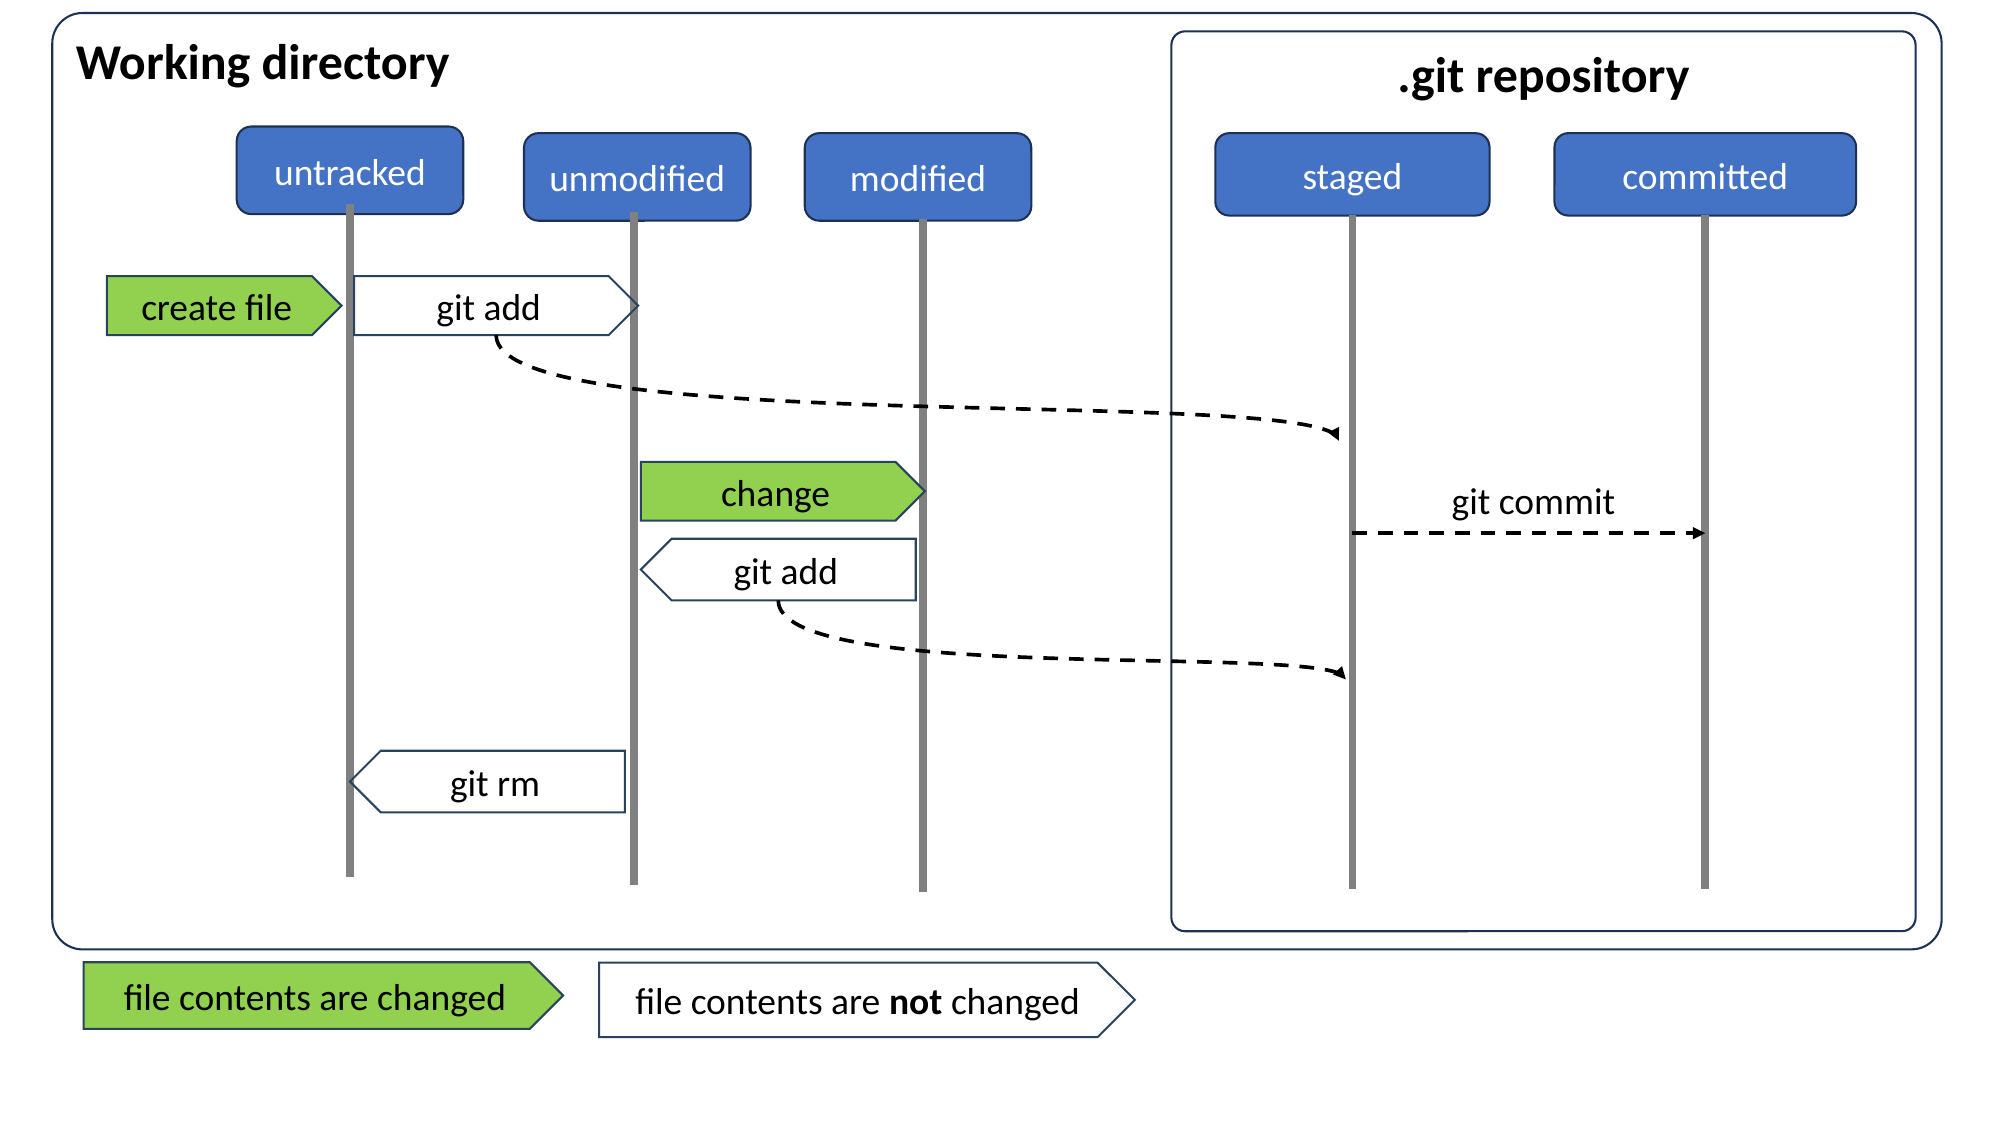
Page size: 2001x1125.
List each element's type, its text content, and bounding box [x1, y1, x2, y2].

text_box modified [963, 132, 1033, 222]
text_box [1030, 363, 1110, 916]
text_box Working directory [51, 11, 1943, 951]
text_box .git repository [1170, 30, 1917, 933]
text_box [857, 0, 963, 817]
text_box modified [803, 132, 857, 222]
text_box unmodified [522, 132, 752, 222]
text_box file contents are changed [82, 961, 565, 1030]
text_box create file [105, 275, 344, 337]
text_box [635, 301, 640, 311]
text_box git add [639, 537, 857, 602]
text_box change [639, 460, 857, 522]
text_box untracked [235, 125, 465, 216]
text_box git commit [1412, 469, 1655, 530]
text_box git rm [351, 749, 626, 814]
text_box file contents are not changed [598, 961, 1137, 1039]
text_box git add [353, 275, 633, 337]
